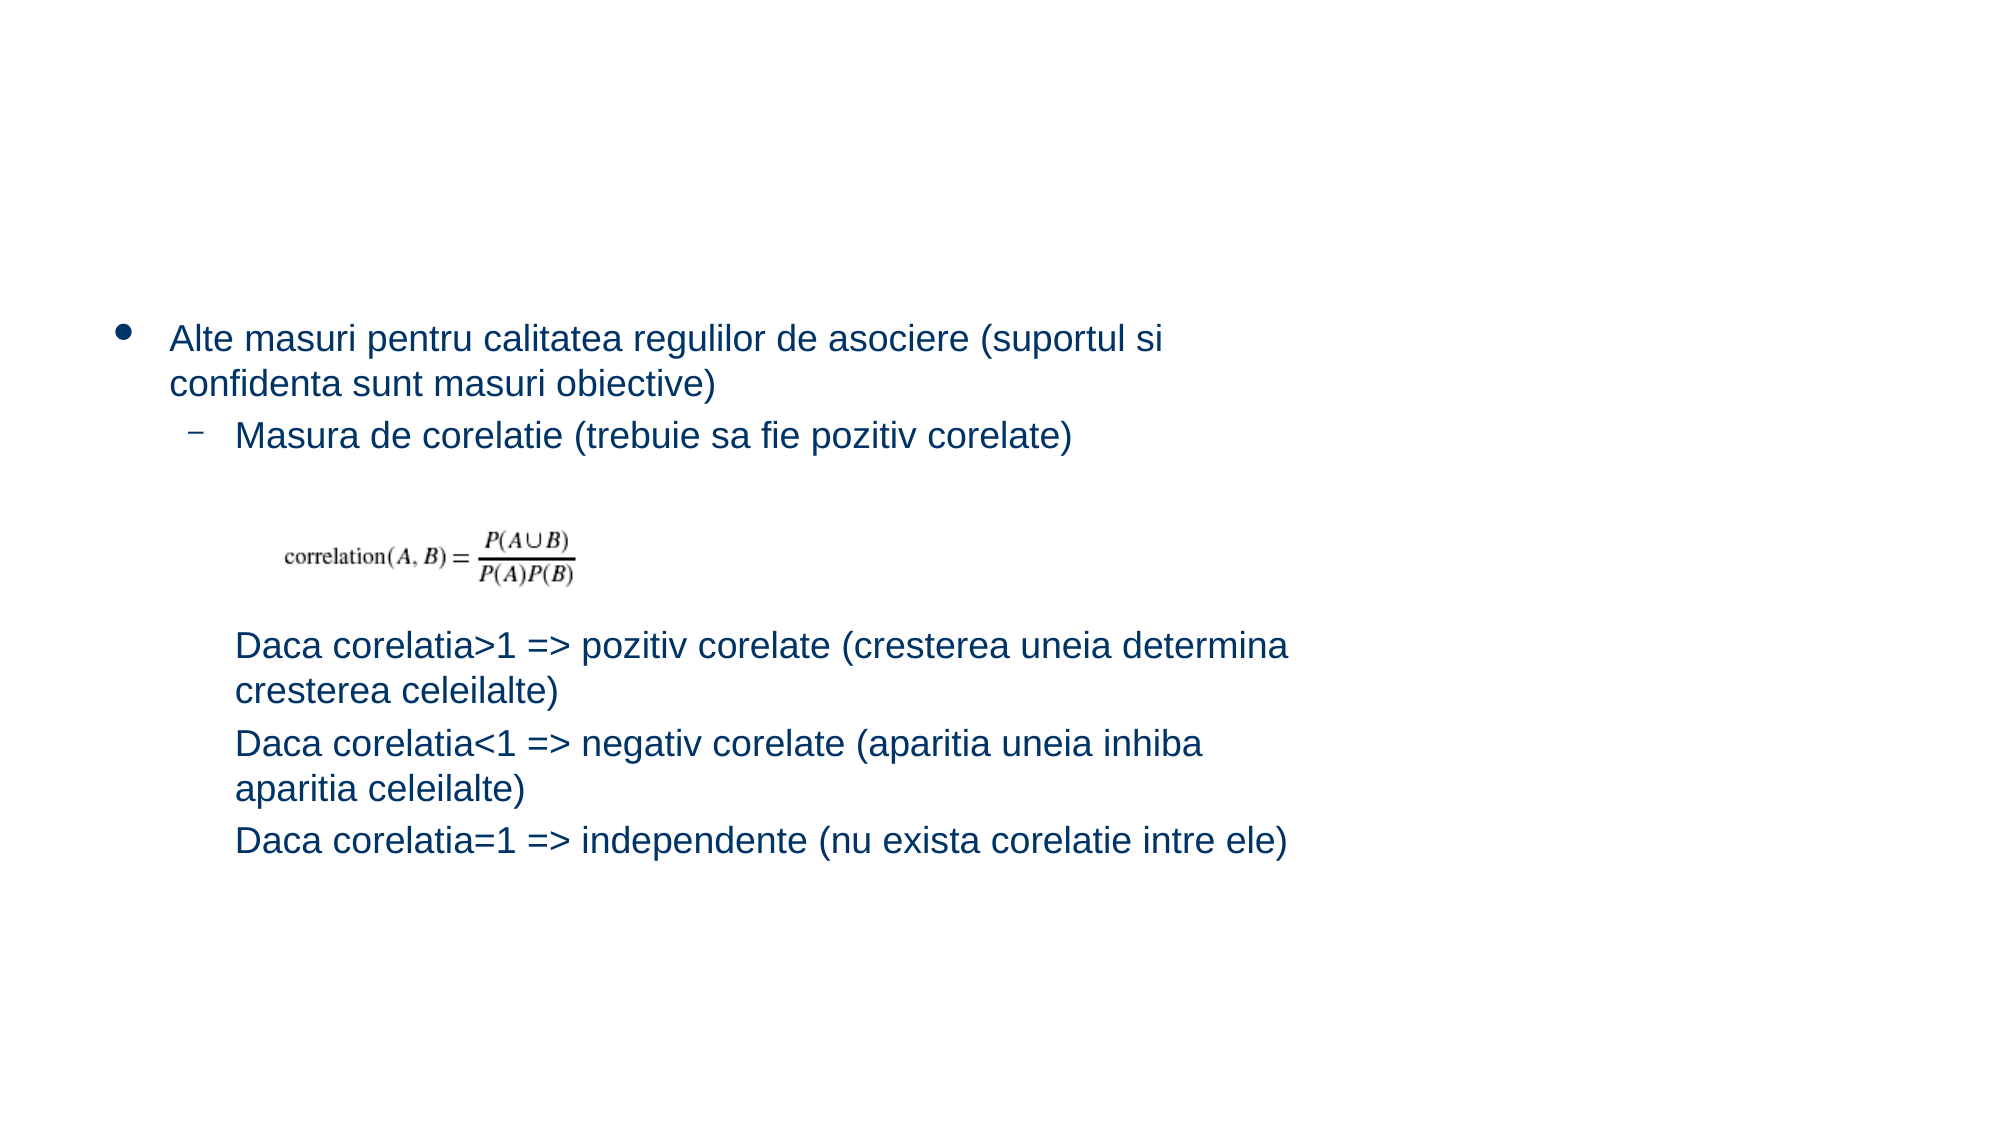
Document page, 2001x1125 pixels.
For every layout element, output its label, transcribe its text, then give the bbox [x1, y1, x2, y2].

picture [270, 521, 604, 604]
text_box Alte masuri pentru calitatea regulilor de asociere (suportul si confidenta sunt masuri obiective) Masura de corelatie (trebuie sa fie pozitiv corelate) Daca corelatia>1 => pozitiv corelate (cresterea uneia determina cresterea celeilalte) Daca corelatia<1 => negativ corelate (aparitia uneia inhiba aparitia celeilalte) Daca corelatia=1 => independente (nu exista corelatie intre ele) [98, 306, 1336, 918]
